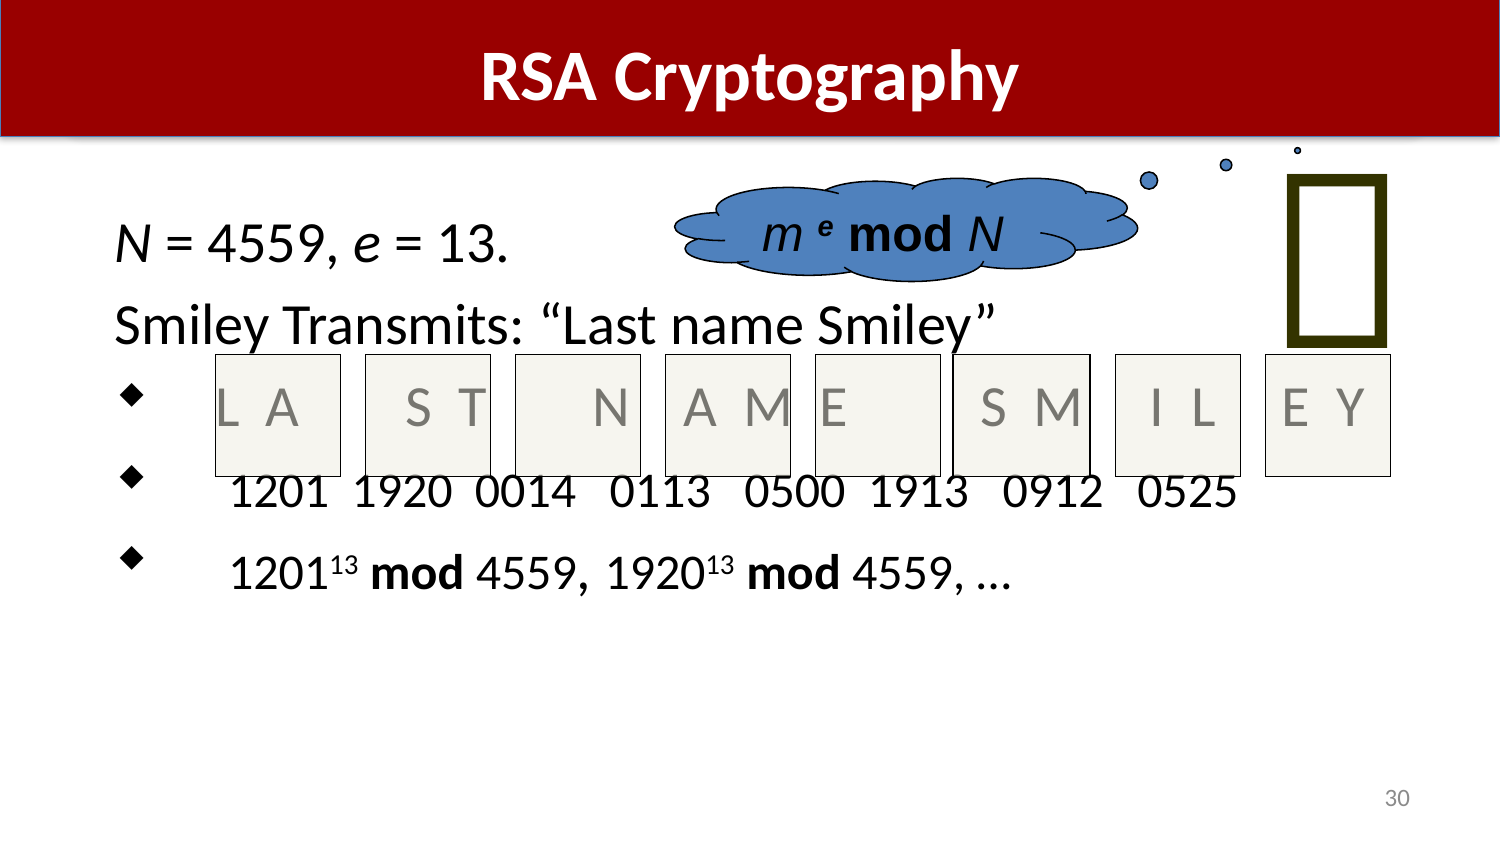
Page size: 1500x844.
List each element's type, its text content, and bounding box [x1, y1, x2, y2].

text_box [515, 354, 641, 477]
text_box [1265, 354, 1391, 477]
text_box  [1249, 97, 1463, 405]
text_box [952, 354, 1091, 477]
slide_number 30 [1074, 779, 1425, 825]
list N = 4559, e = 13. Smiley Transmits: “Last name Smiley” L A S T N A M E S M I L E Y 1201 1920 0014 0113 0500 1913 0912 0525 120113 mod 4559, 192013 mod 4559, … [99, 196, 1426, 779]
text_box m e mod N [674, 178, 1138, 282]
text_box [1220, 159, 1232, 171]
text_box [665, 354, 791, 477]
text_box [215, 354, 341, 477]
text_box [815, 354, 941, 477]
text_box m e mod N [1140, 171, 1158, 190]
text_box [1115, 354, 1241, 477]
title RSA Cryptography [75, 20, 1425, 123]
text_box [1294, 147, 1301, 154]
text_box [365, 354, 491, 477]
